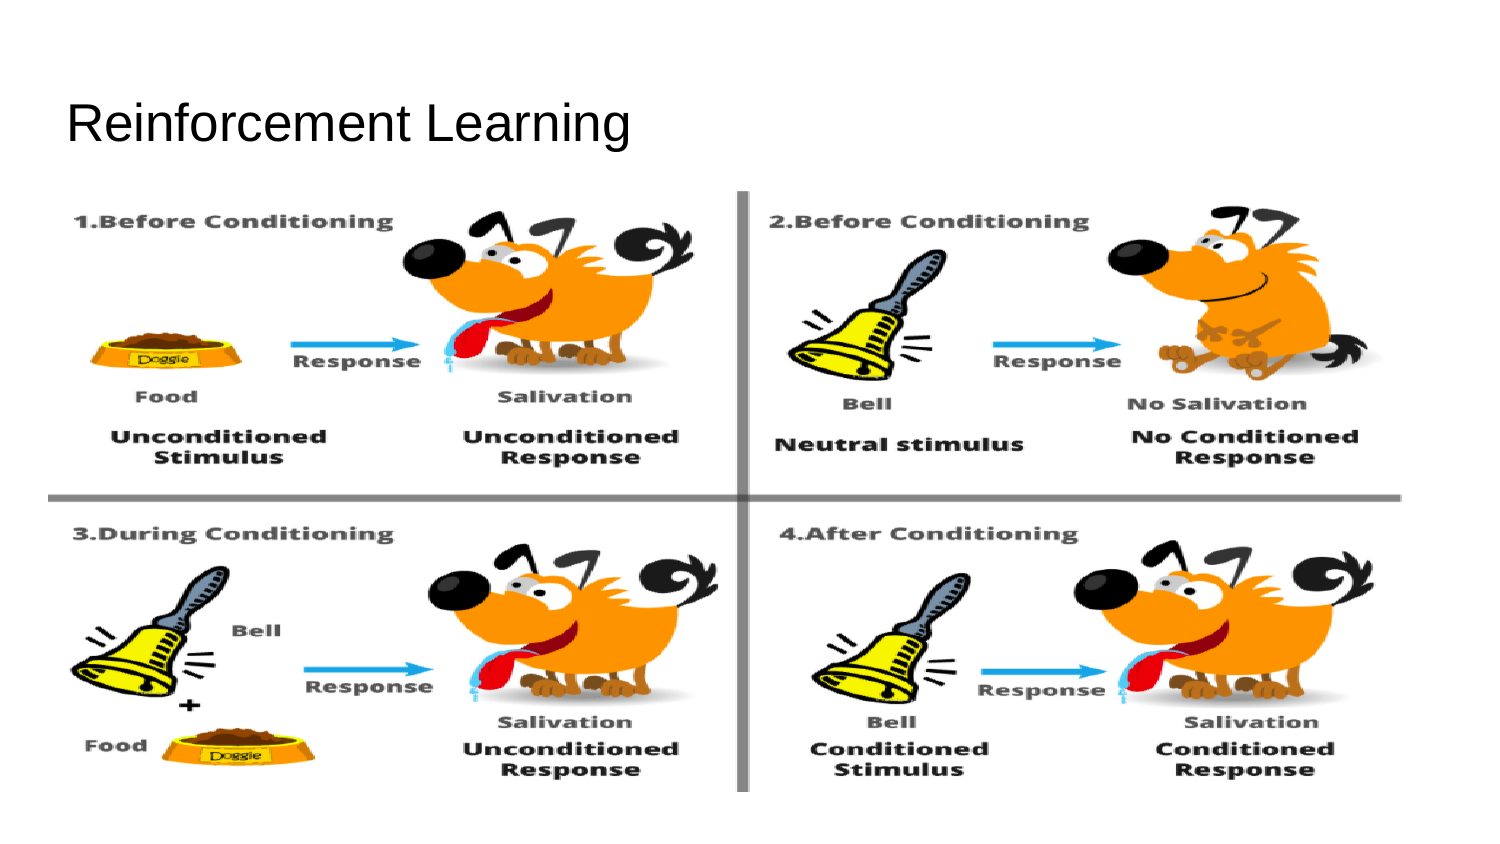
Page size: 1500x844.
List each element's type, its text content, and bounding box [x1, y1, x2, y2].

title Reinforcement Learning [51, 72, 1449, 167]
picture [24, 191, 1450, 819]
